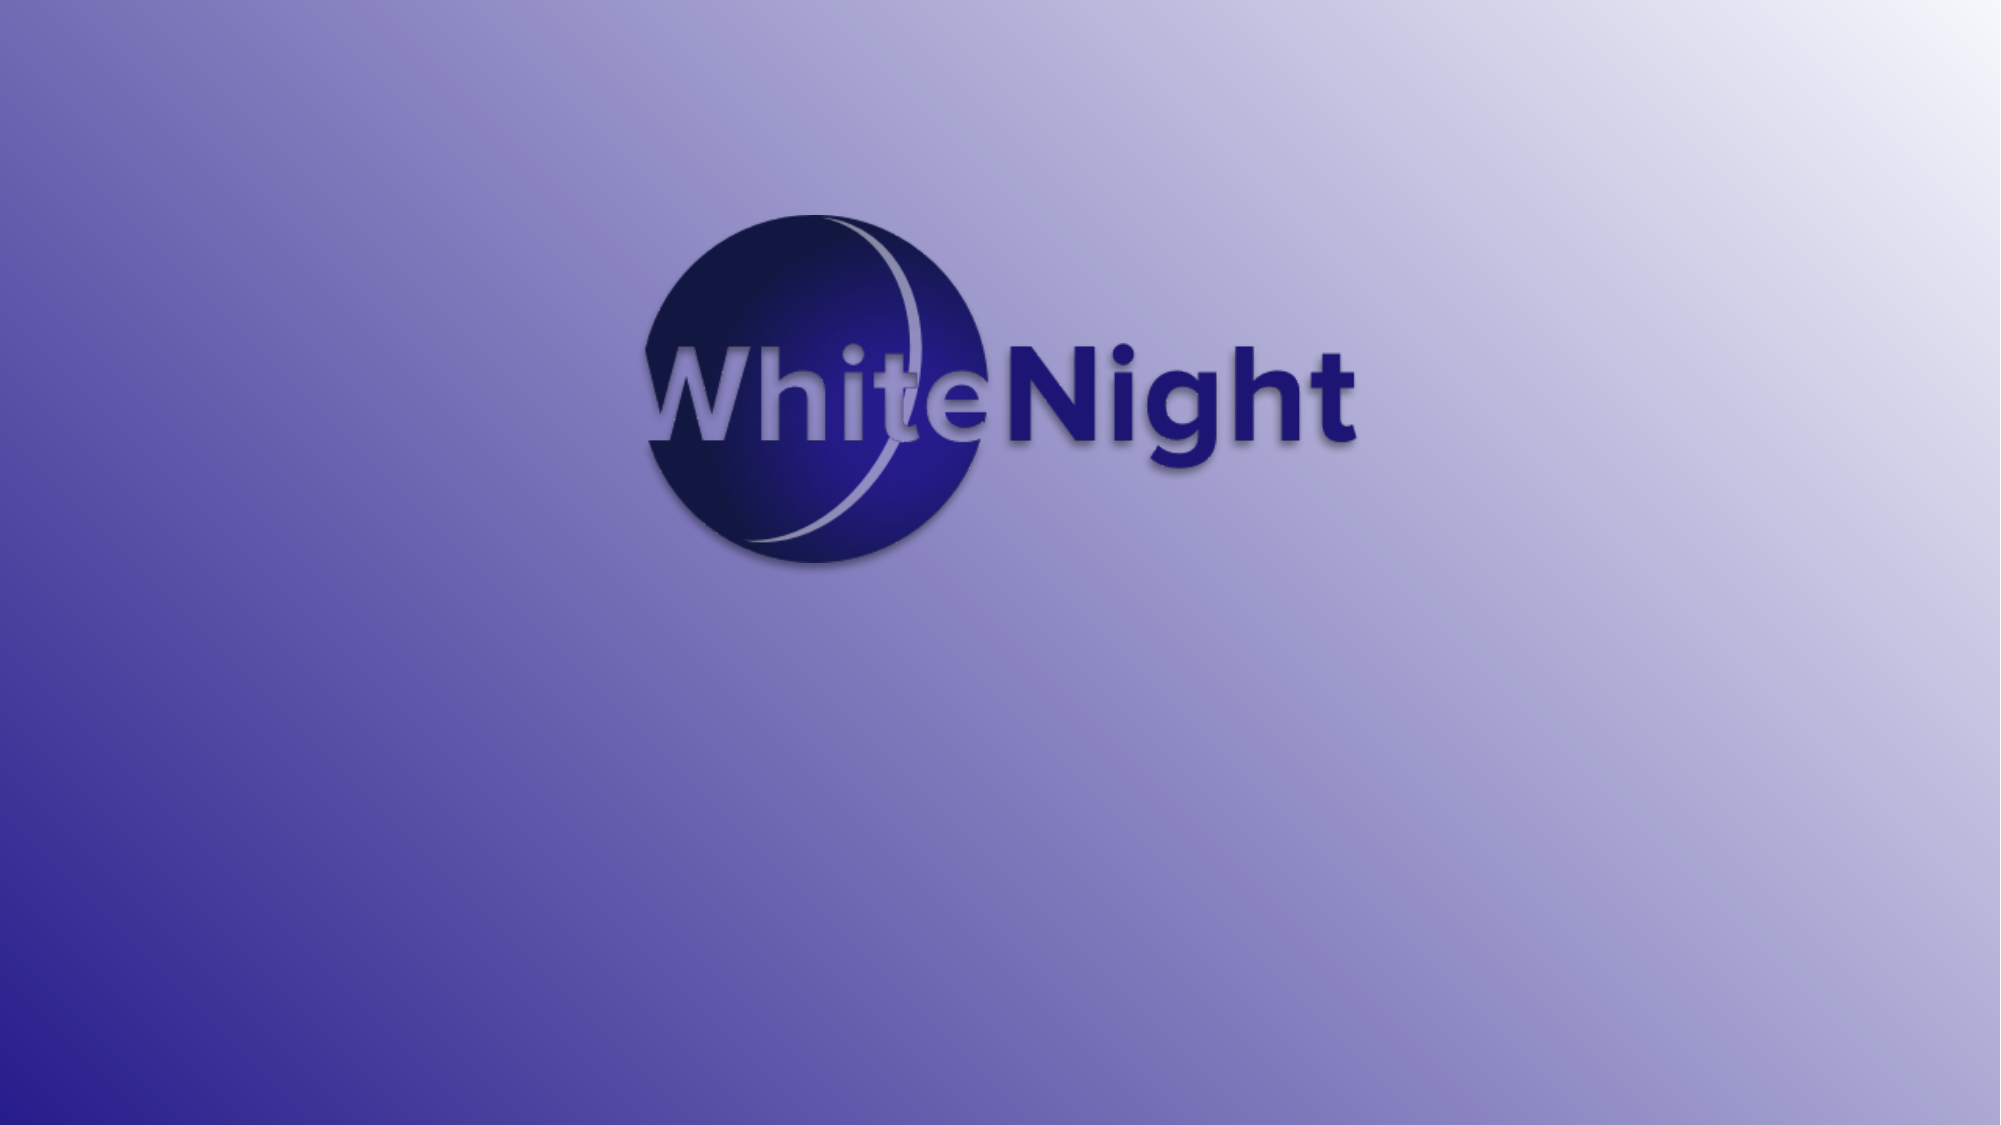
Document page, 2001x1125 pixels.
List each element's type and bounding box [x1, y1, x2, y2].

picture [641, 215, 1359, 563]
